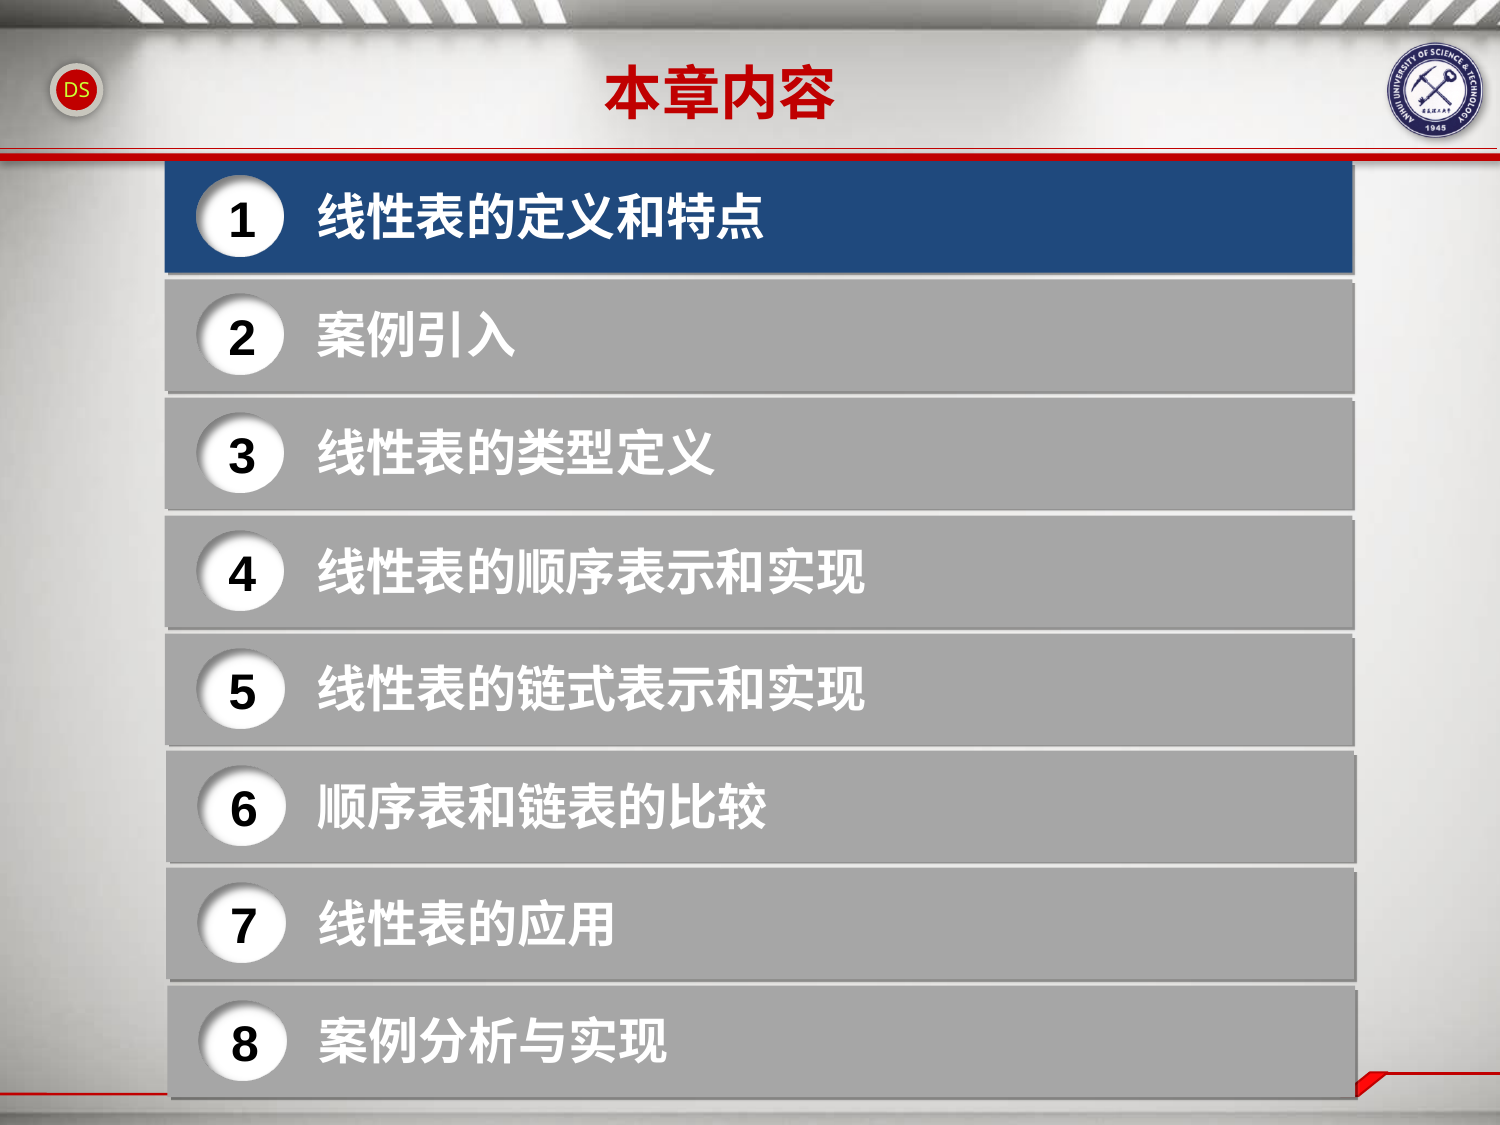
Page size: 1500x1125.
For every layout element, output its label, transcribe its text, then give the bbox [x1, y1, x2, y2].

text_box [164, 160, 1353, 273]
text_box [164, 515, 1353, 628]
picture [0, 1075, 1500, 1125]
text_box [164, 279, 1353, 392]
title 本章内容 [123, 44, 1318, 138]
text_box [165, 750, 1355, 863]
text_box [167, 985, 1356, 1098]
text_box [164, 397, 1353, 510]
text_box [165, 867, 1355, 980]
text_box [164, 633, 1353, 746]
picture [0, 0, 1500, 153]
picture [0, 161, 1500, 1092]
